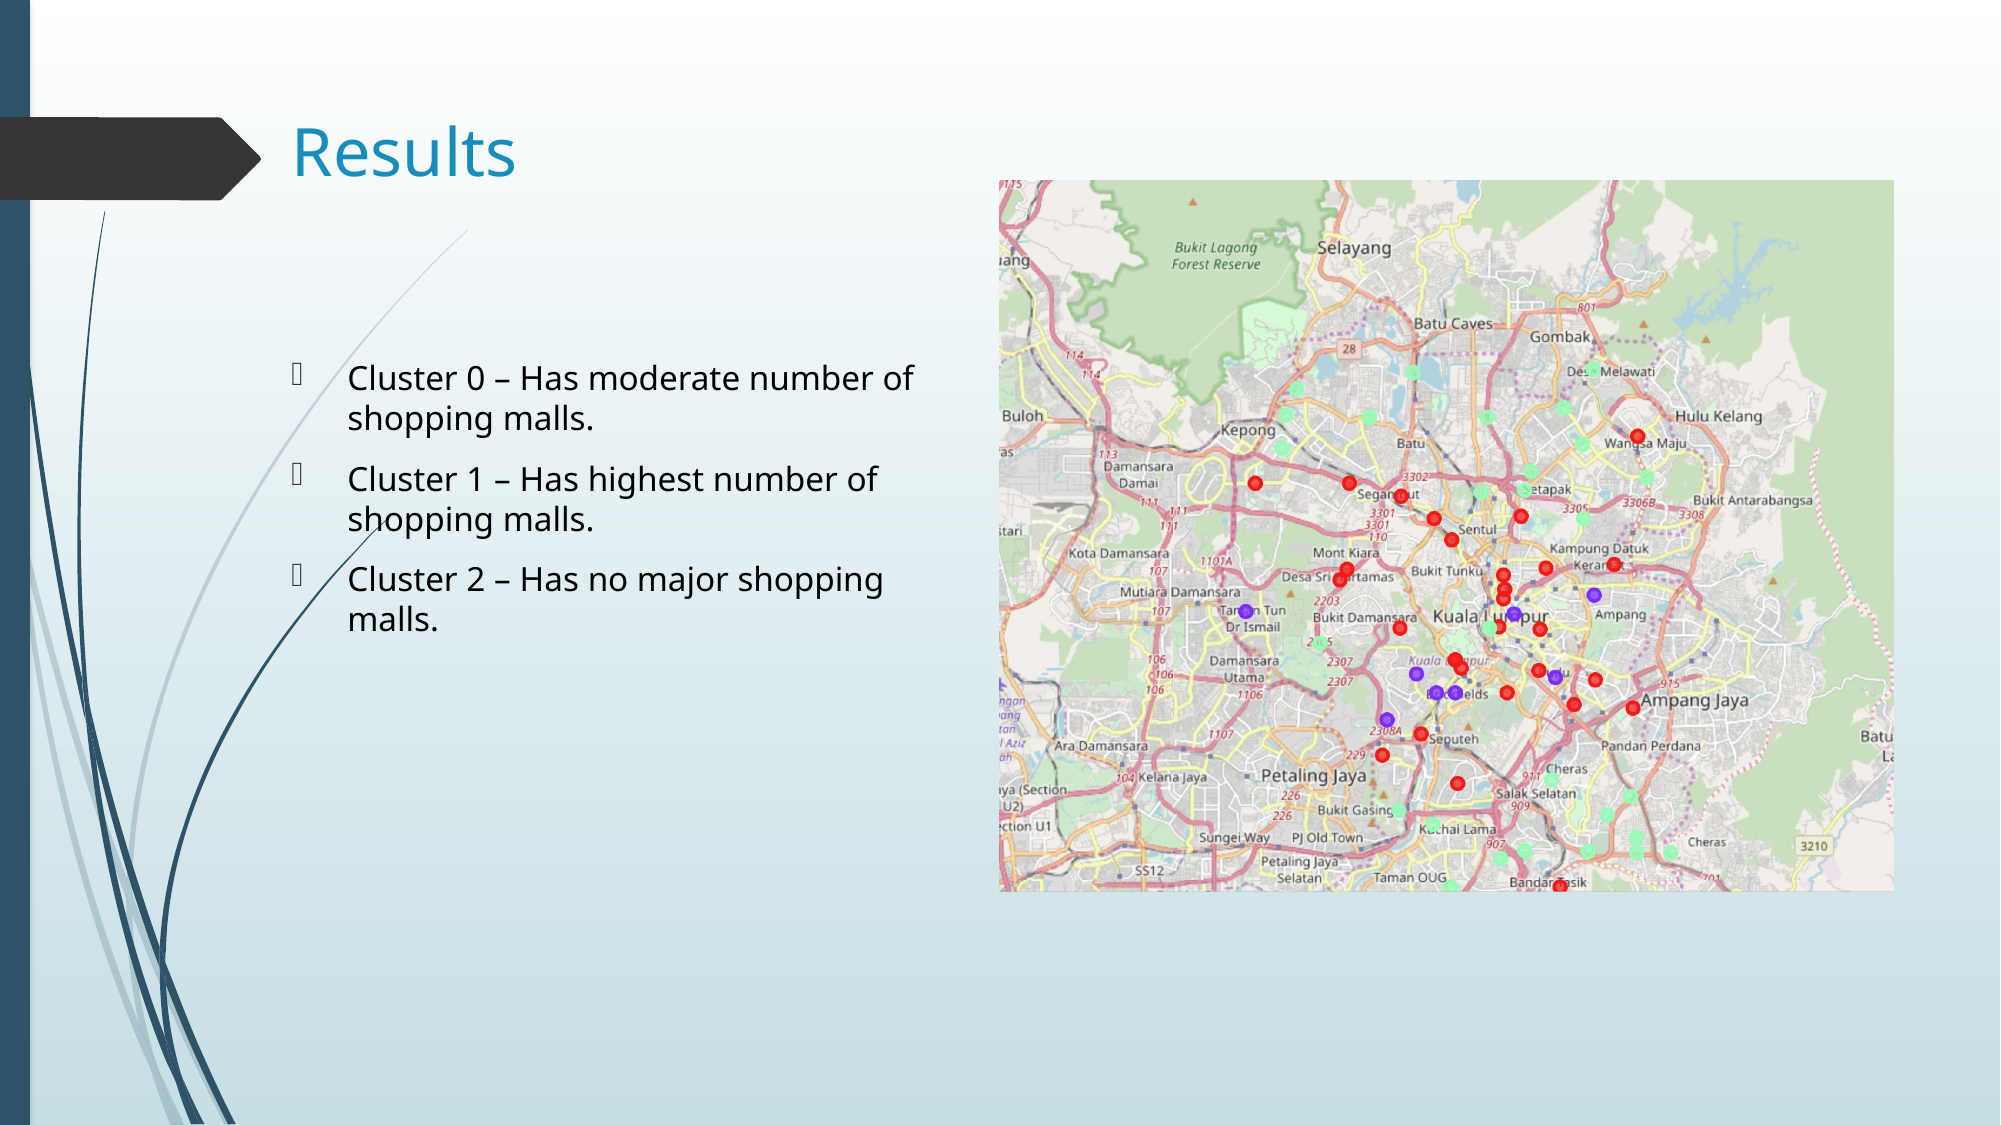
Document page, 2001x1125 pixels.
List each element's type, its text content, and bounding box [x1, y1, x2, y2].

list Cluster 0 – Has moderate number of shopping malls. Cluster 1 – Has highest number of shopping malls. Cluster 2 – Has no major shopping malls. [276, 350, 956, 970]
title Results [276, 102, 956, 313]
picture [999, 180, 1894, 892]
